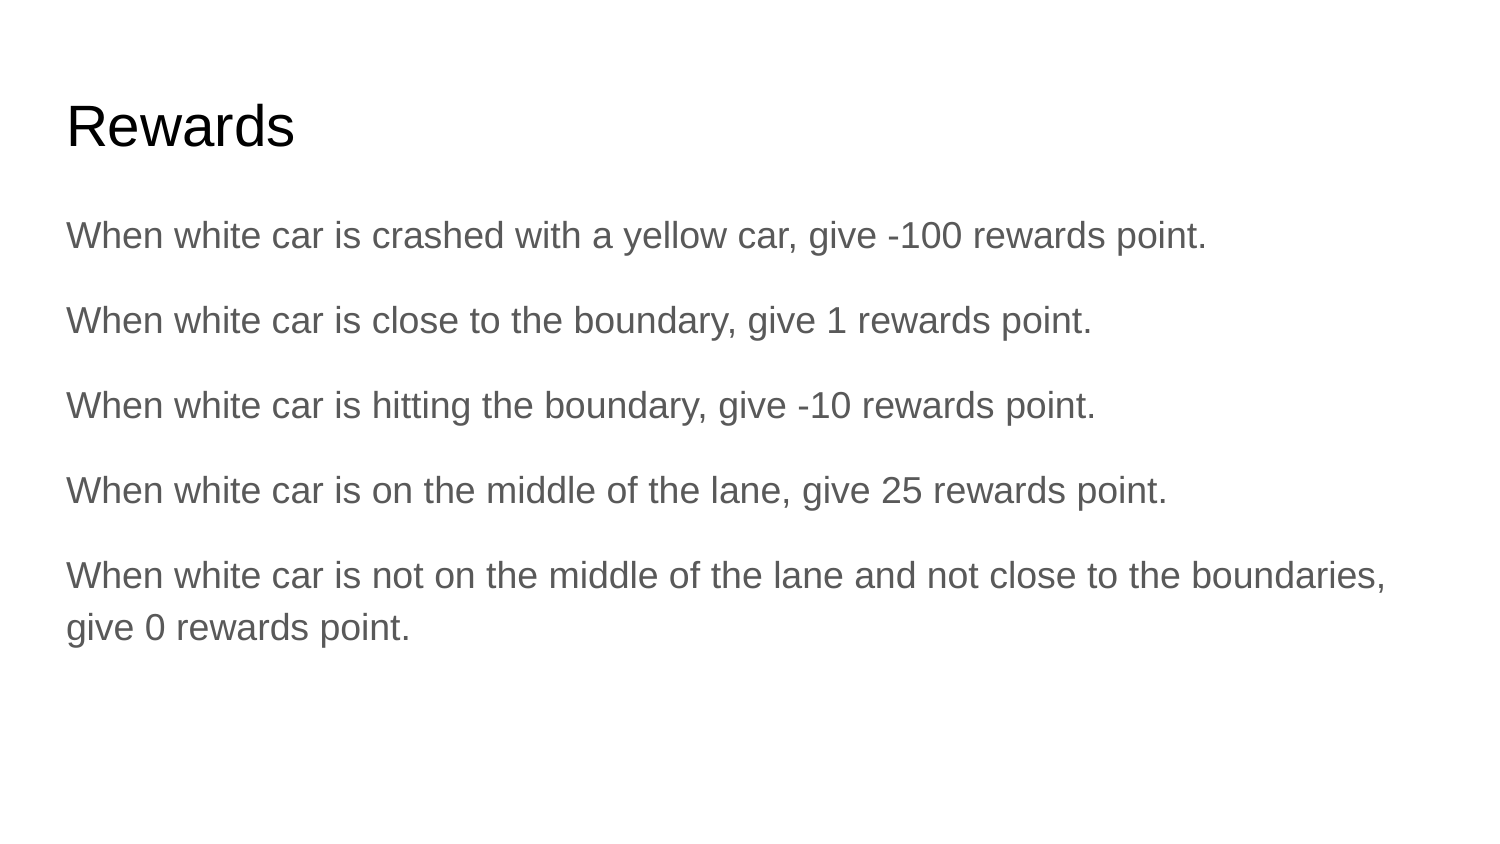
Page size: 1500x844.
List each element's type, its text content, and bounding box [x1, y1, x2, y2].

title Rewards [51, 72, 1449, 167]
list When white car is crashed with a yellow car, give -100 rewards point. When white car is close to the boundary, give 1 rewards point. When white car is hitting the boundary, give -10 rewards point. When white car is on the middle of the lane, give 25 rewards point. When white car is not on the middle of the lane and not close to the boundaries, give 0 rewards point. [51, 189, 1449, 750]
